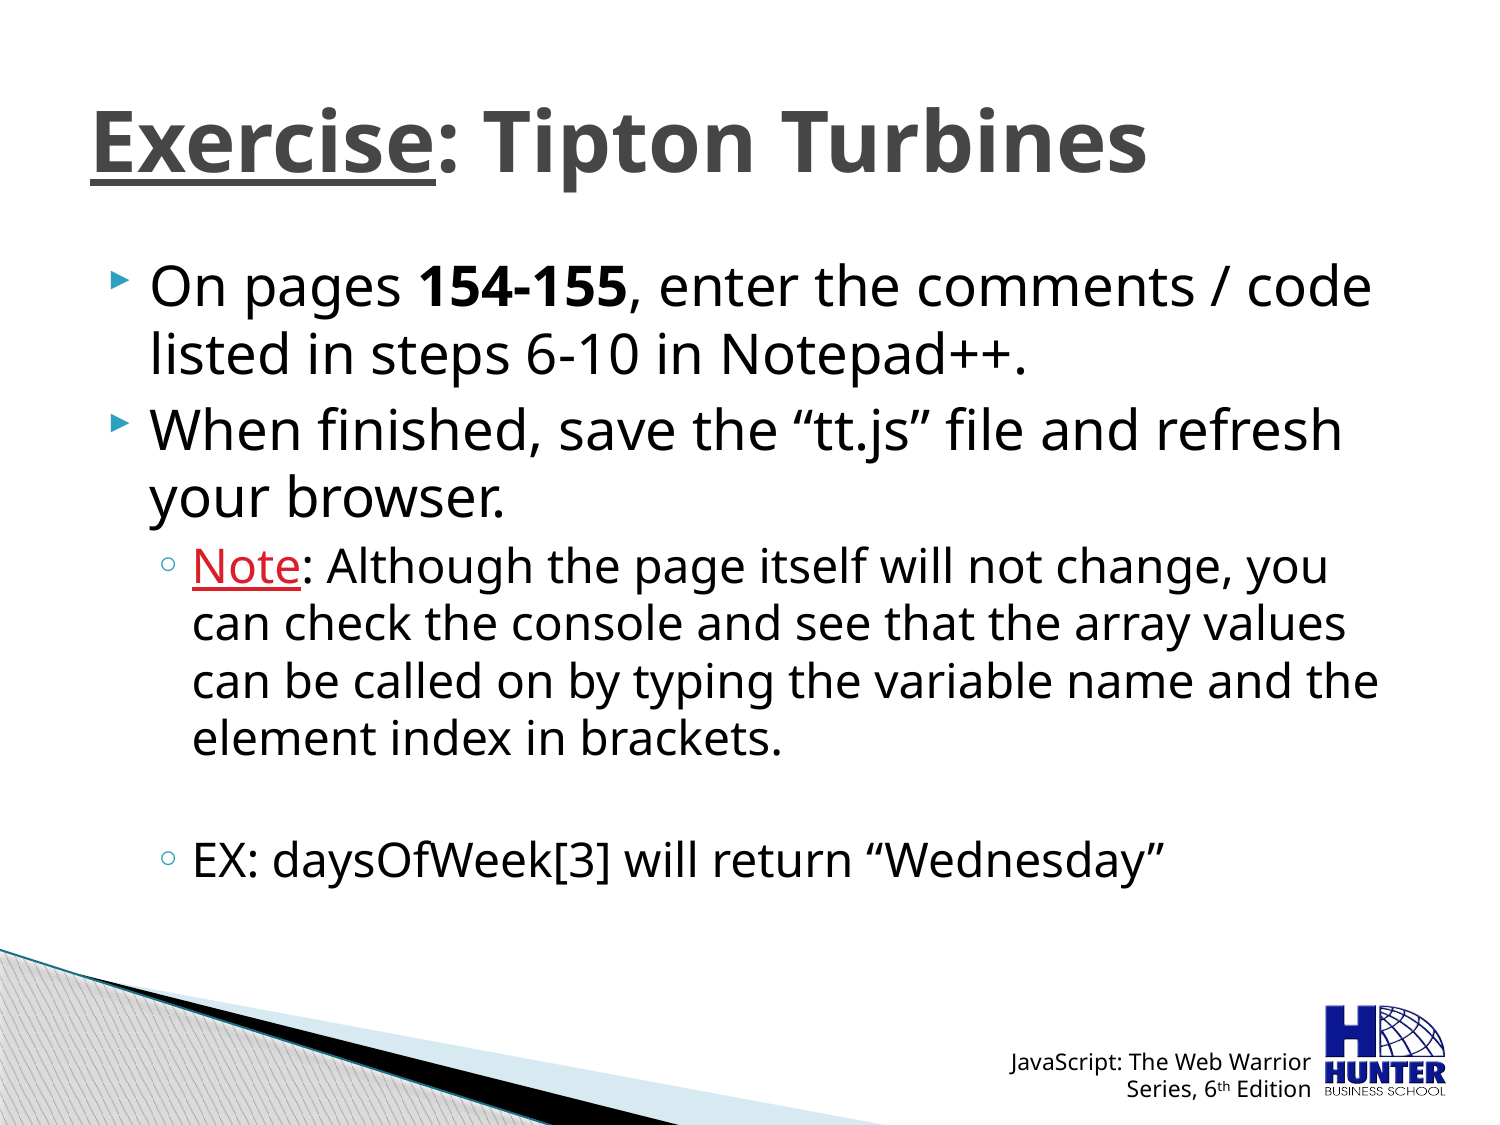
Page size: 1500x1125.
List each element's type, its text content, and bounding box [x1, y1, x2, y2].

picture [1325, 1005, 1446, 1097]
title Exercise: Tipton Turbines [75, 45, 1425, 233]
list On pages 154-155, enter the comments / code listed in steps 6-10 in Notepad++. When finished, save the “tt.js” file and refresh your browser. Note: Although the page itself will not change, you can check the console and see that the array values can be called on by typing the variable name and the element index in brackets. EX: daysOfWeek[3] will return “Wednesday” [75, 243, 1425, 986]
